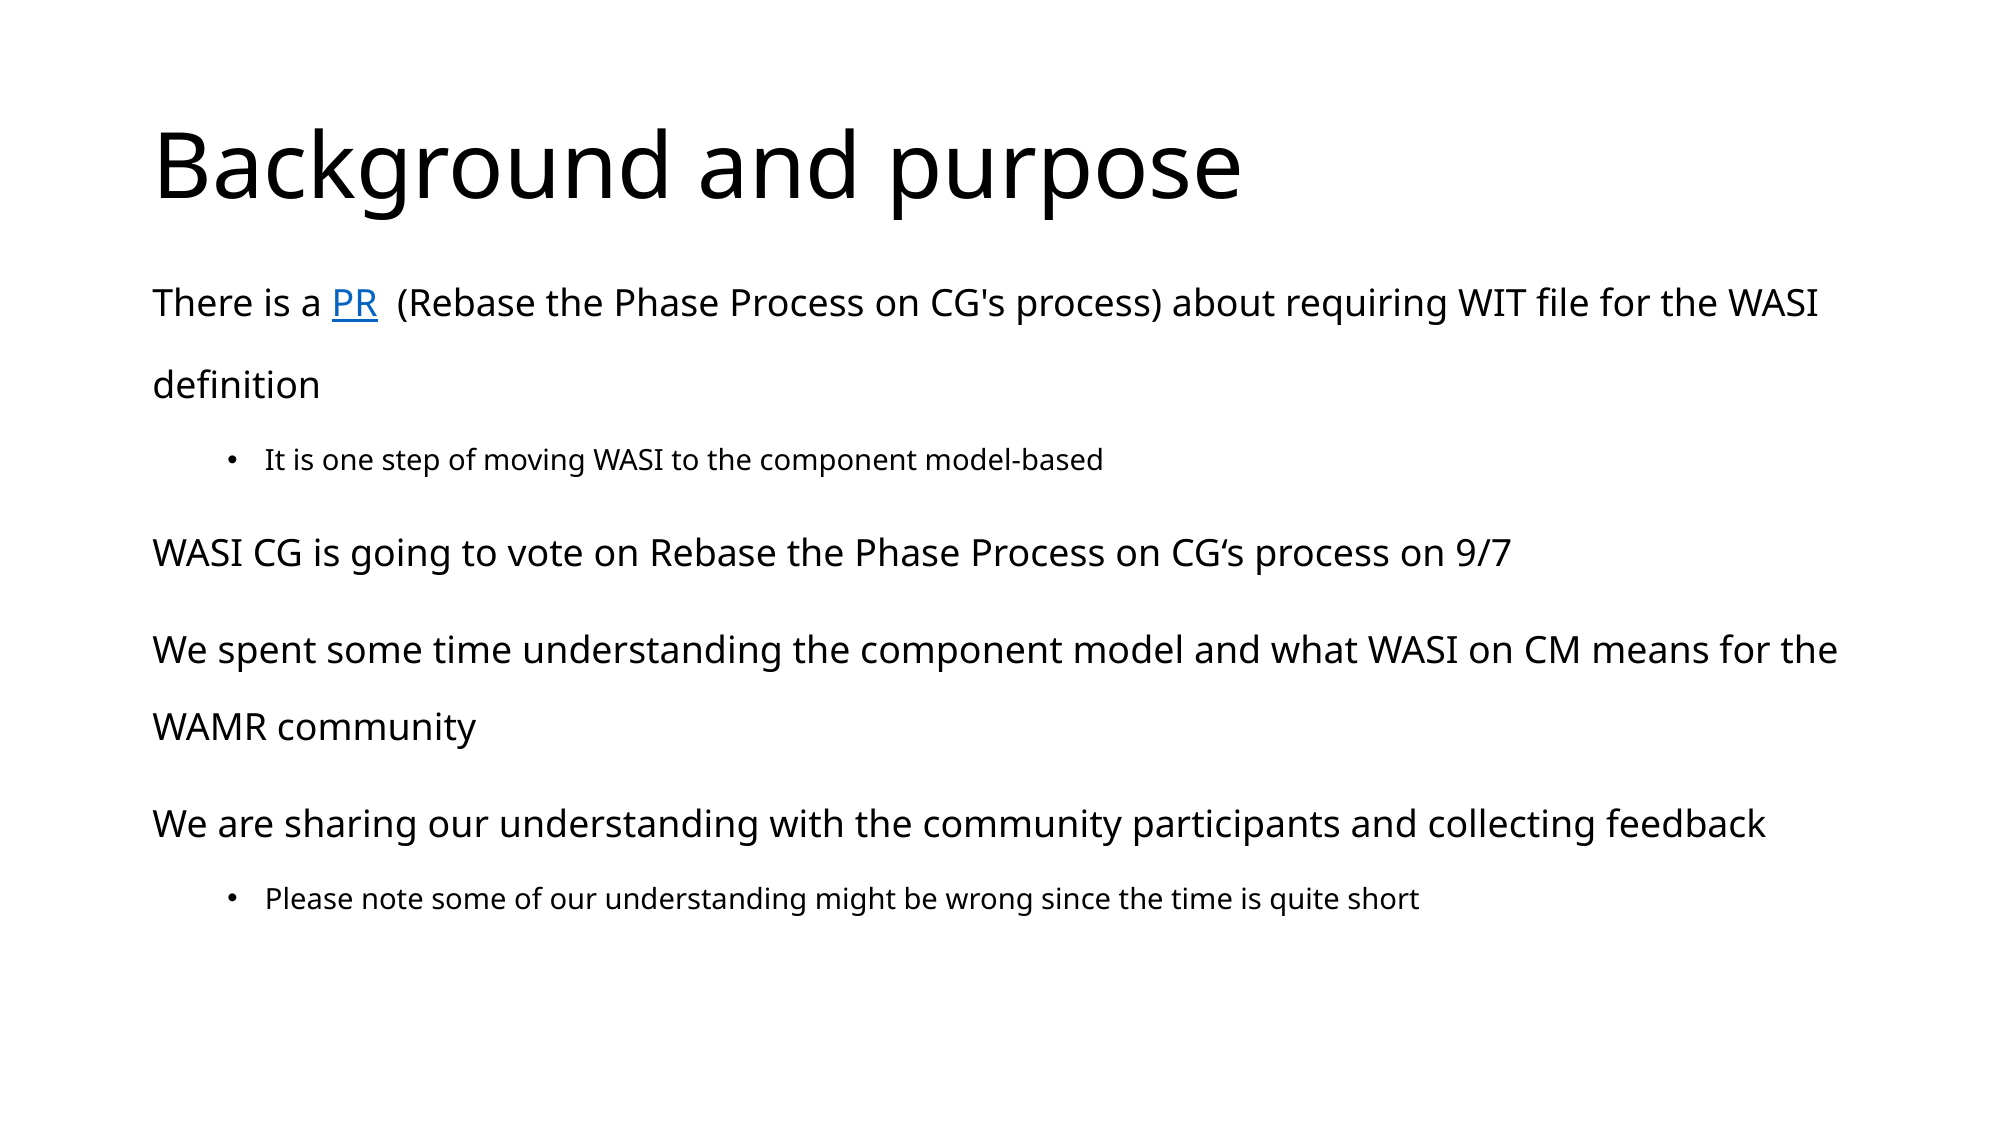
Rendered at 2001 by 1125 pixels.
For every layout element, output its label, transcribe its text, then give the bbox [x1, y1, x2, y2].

list There is a PR (Rebase the Phase Process on CG's process) about requiring WIT file for the WASI definition It is one step of moving WASI to the component model-based WASI CG is going to vote on Rebase the Phase Process on CG‘s process on 9/7 We spent some time understanding the component model and what WASI on CM means for the WAMR community We are sharing our understanding with the community participants and collecting feedback Please note some of our understanding might be wrong since the time is quite short [137, 235, 1863, 1087]
title Background and purpose [137, 59, 1863, 235]
